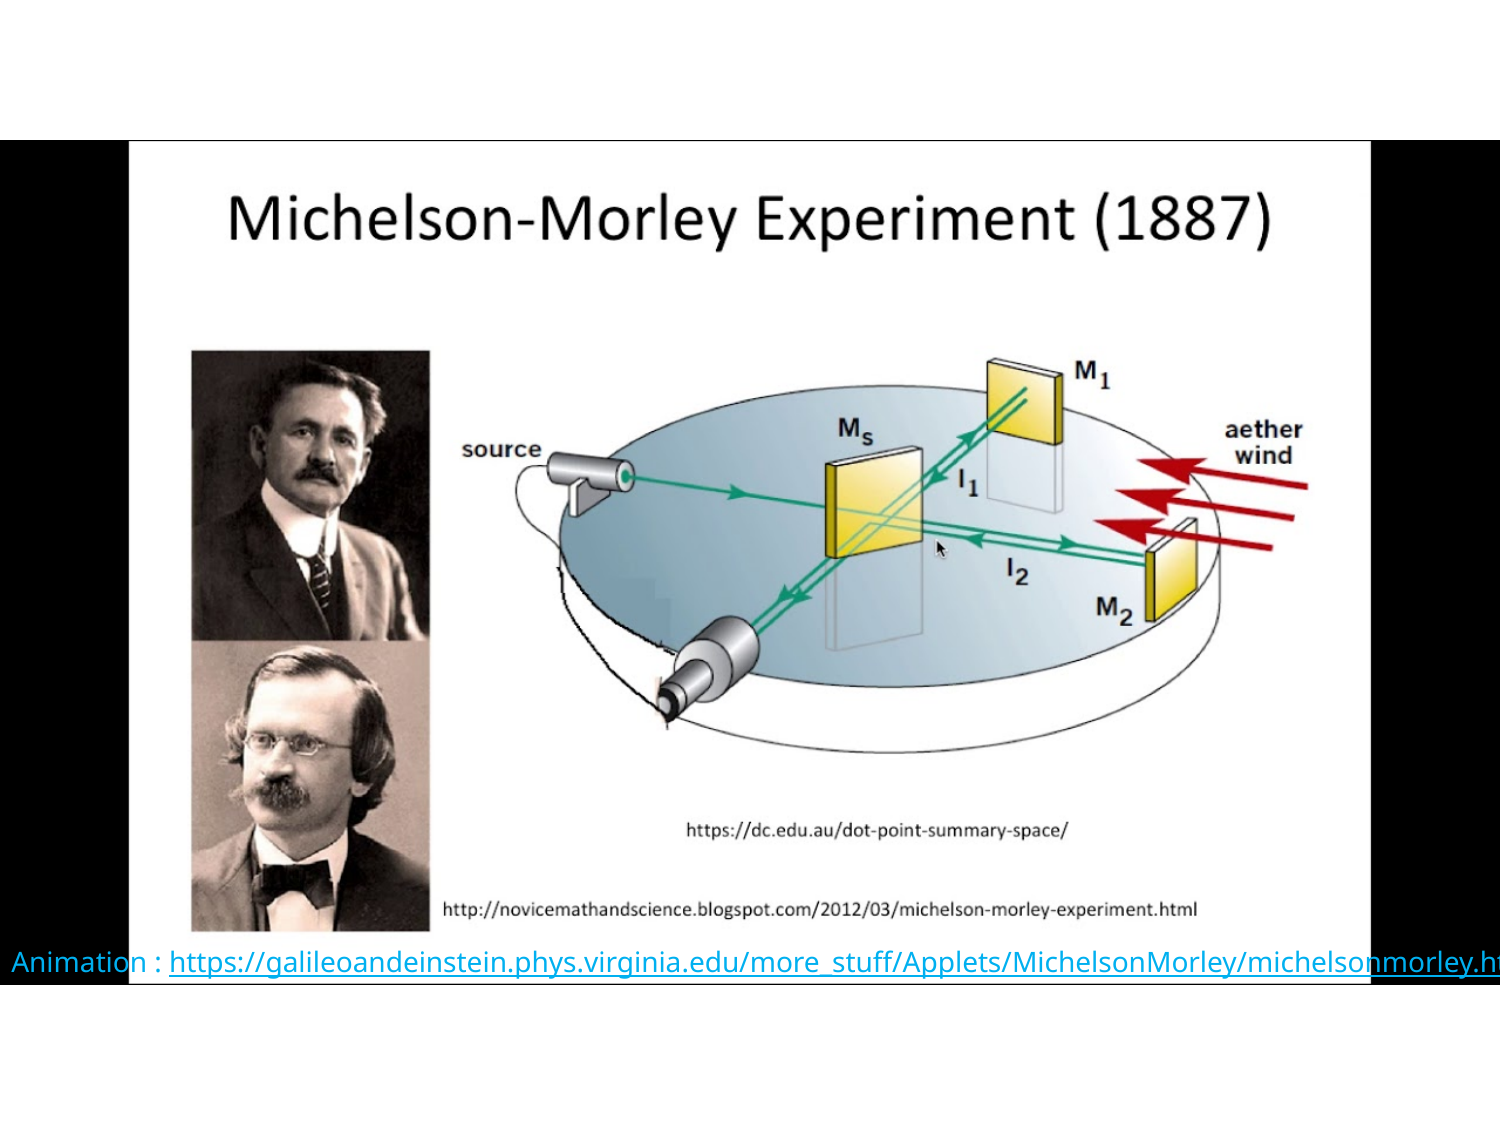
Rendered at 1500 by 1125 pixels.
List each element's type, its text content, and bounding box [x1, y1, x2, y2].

picture [520, 959, 527, 969]
picture [270, 959, 277, 970]
picture [1450, 962, 1463, 974]
picture [0, 140, 1500, 985]
picture [212, 959, 219, 969]
picture [621, 960, 629, 969]
picture [1413, 960, 1420, 969]
picture [926, 959, 933, 970]
text_box Animation : https://galileoandeinstein.phys.virginia.edu/more_stuff/Applets/MichelsonMorley/michelsonmorley.html [0, 985, 1500, 989]
picture [943, 959, 950, 969]
